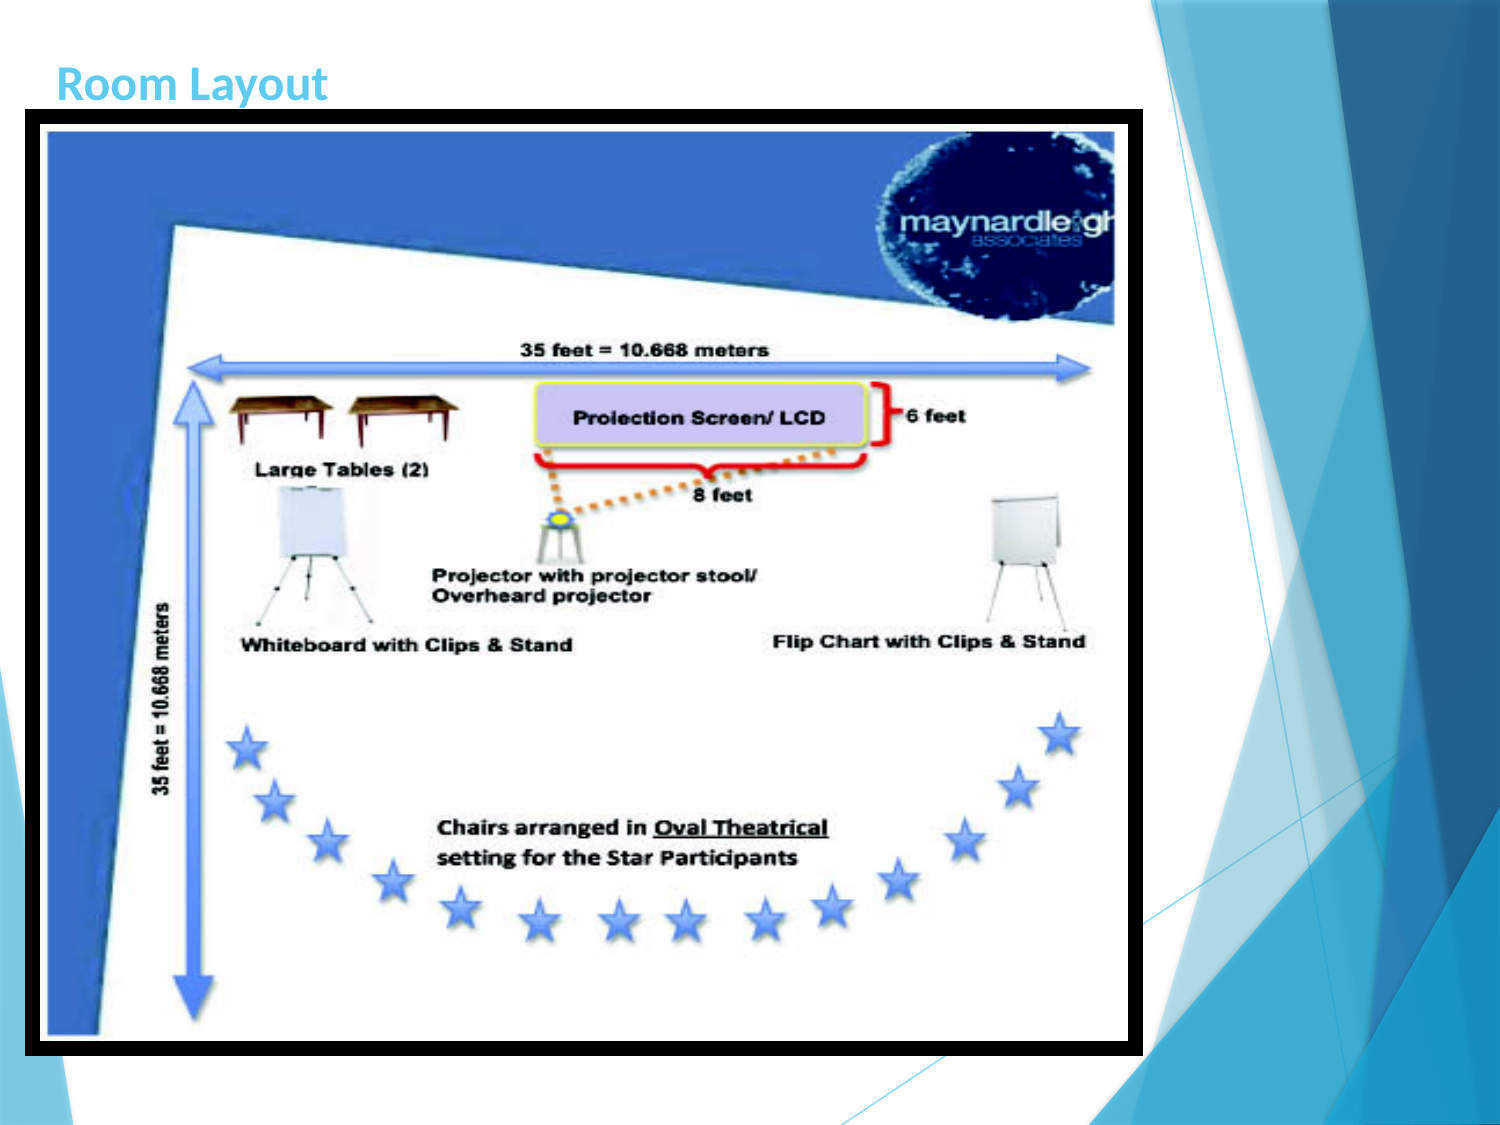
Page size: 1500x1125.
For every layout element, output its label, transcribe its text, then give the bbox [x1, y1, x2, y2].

title Room Layout [41, 42, 1083, 109]
picture [39, 123, 1129, 1042]
